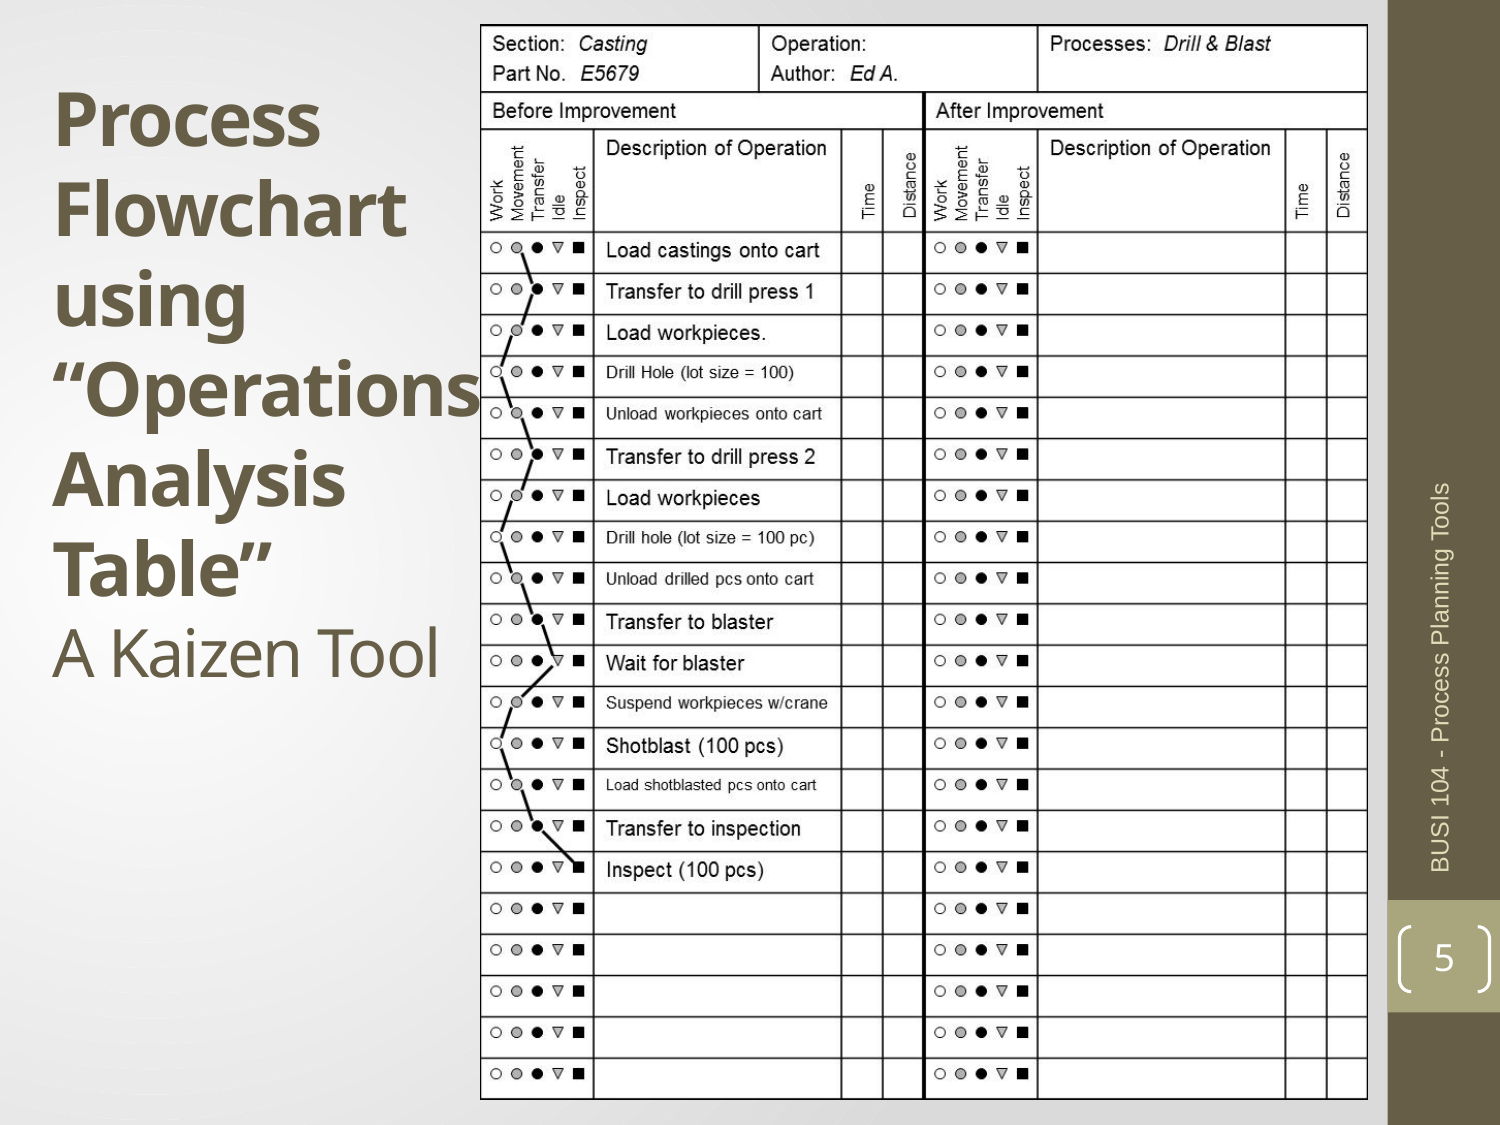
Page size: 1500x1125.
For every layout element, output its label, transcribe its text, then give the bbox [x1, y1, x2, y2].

slide_number 5 [1397, 925, 1492, 994]
picture [479, 24, 1369, 1101]
title Process Flowchart using “Operations Analysis Table” A Kaizen Tool [37, 287, 477, 475]
footer BUSI 104 - Process Planning Tools [1408, 337, 1469, 889]
